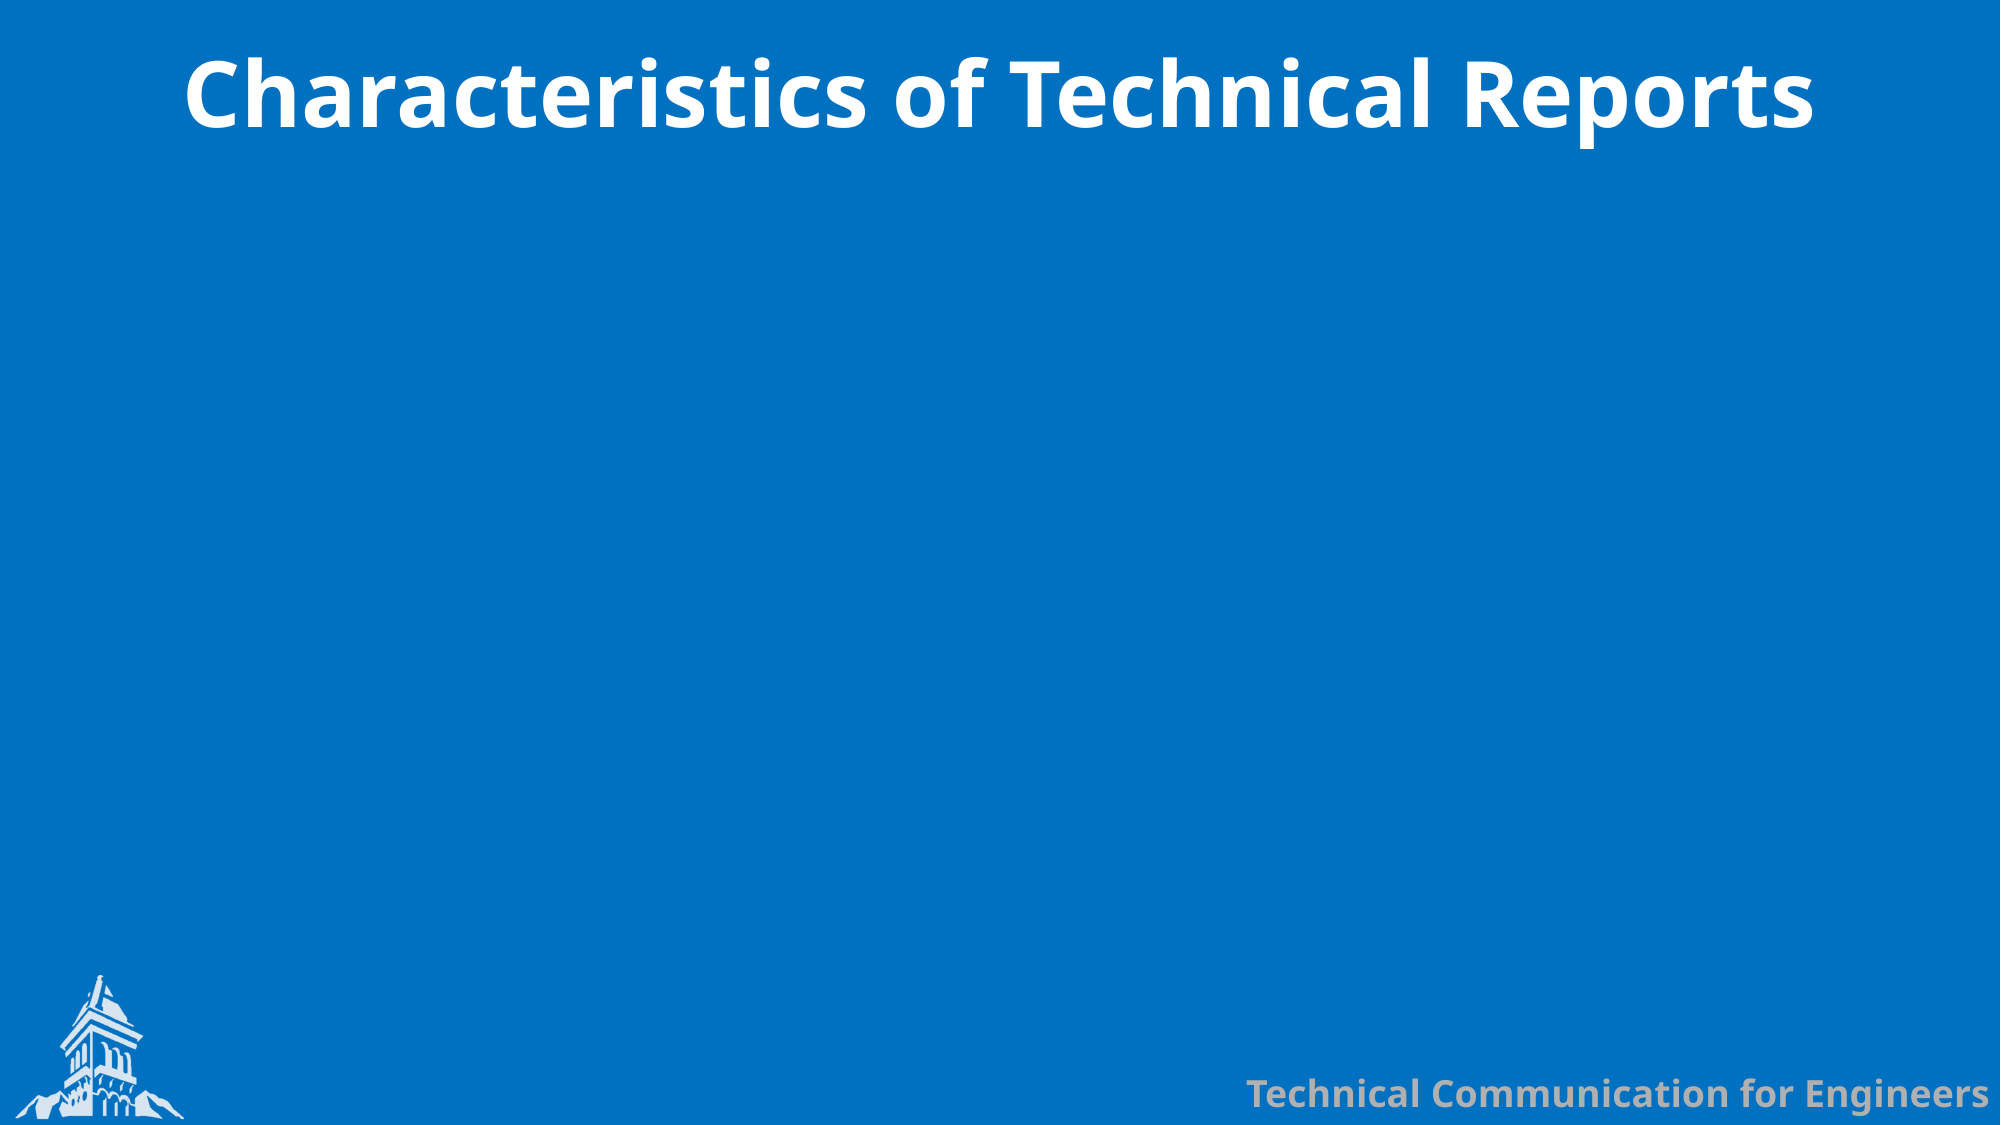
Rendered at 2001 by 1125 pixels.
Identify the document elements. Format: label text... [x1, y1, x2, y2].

picture [12, 974, 185, 1124]
text_box Characteristics of Technical Reports [112, 28, 1888, 154]
text_box Technical Communication for Engineers [1231, 1062, 2000, 1123]
